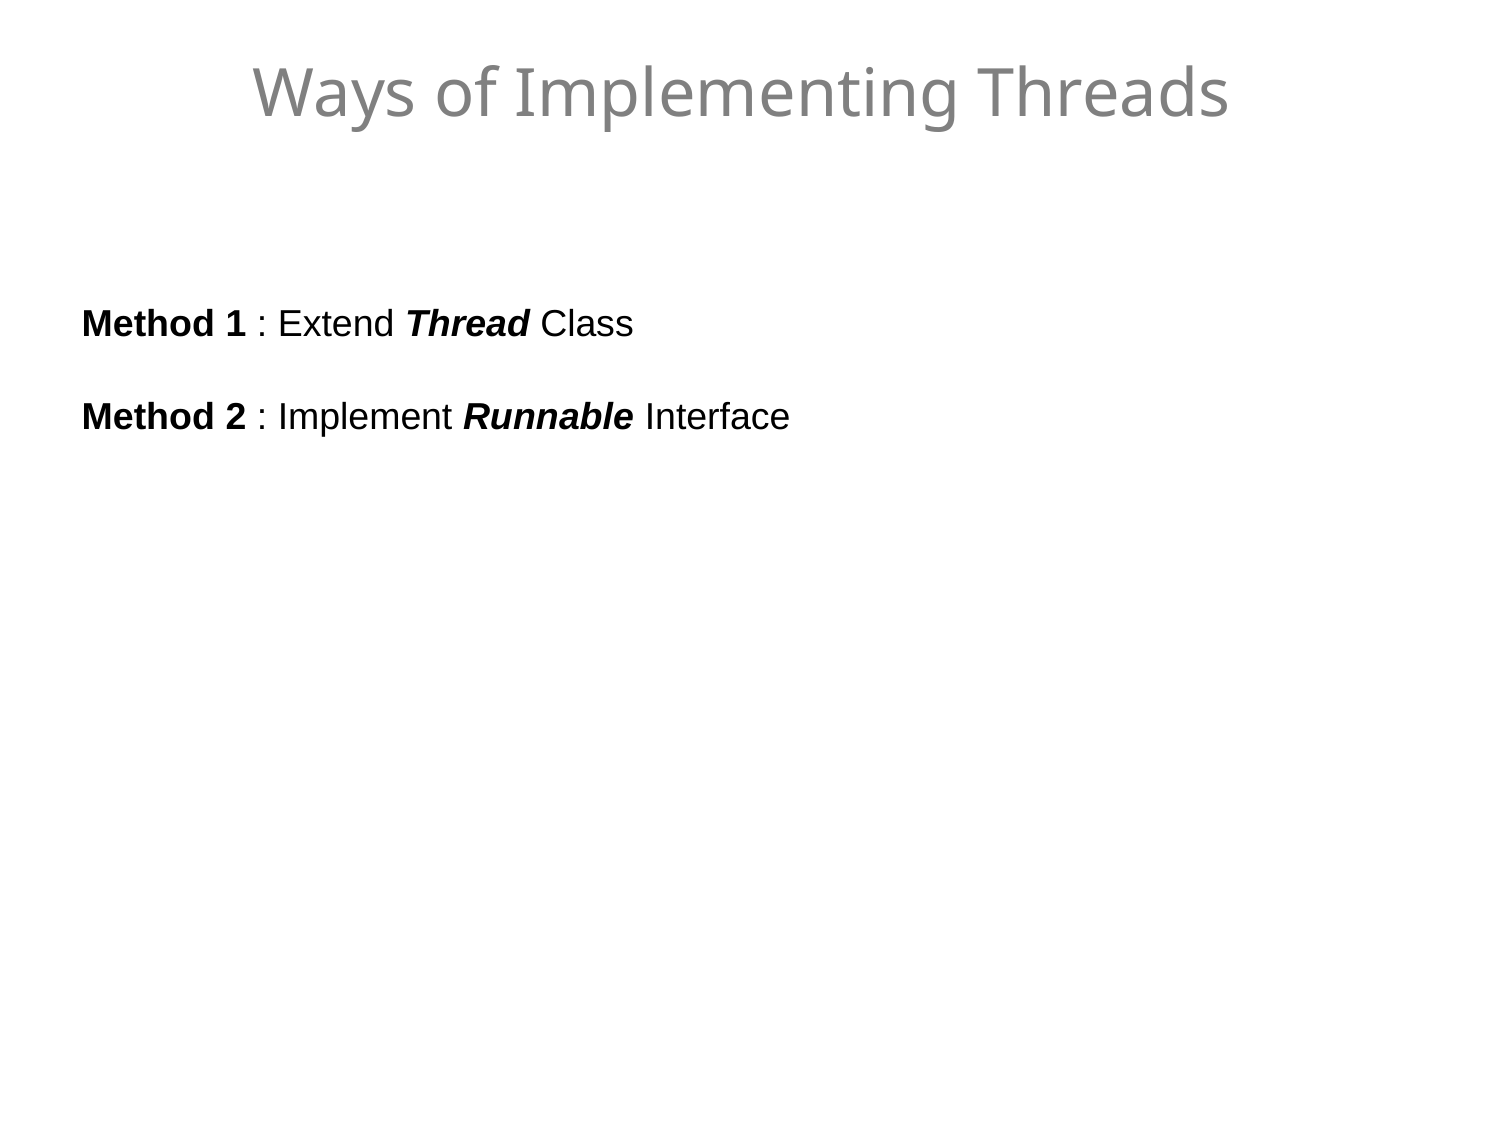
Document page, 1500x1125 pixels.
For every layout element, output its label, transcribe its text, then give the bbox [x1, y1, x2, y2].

list Method 1 : Extend Thread Class Method 2 : Implement Runnable Interface [66, 269, 1425, 990]
title Ways of Implementing Threads [237, 2, 1500, 188]
